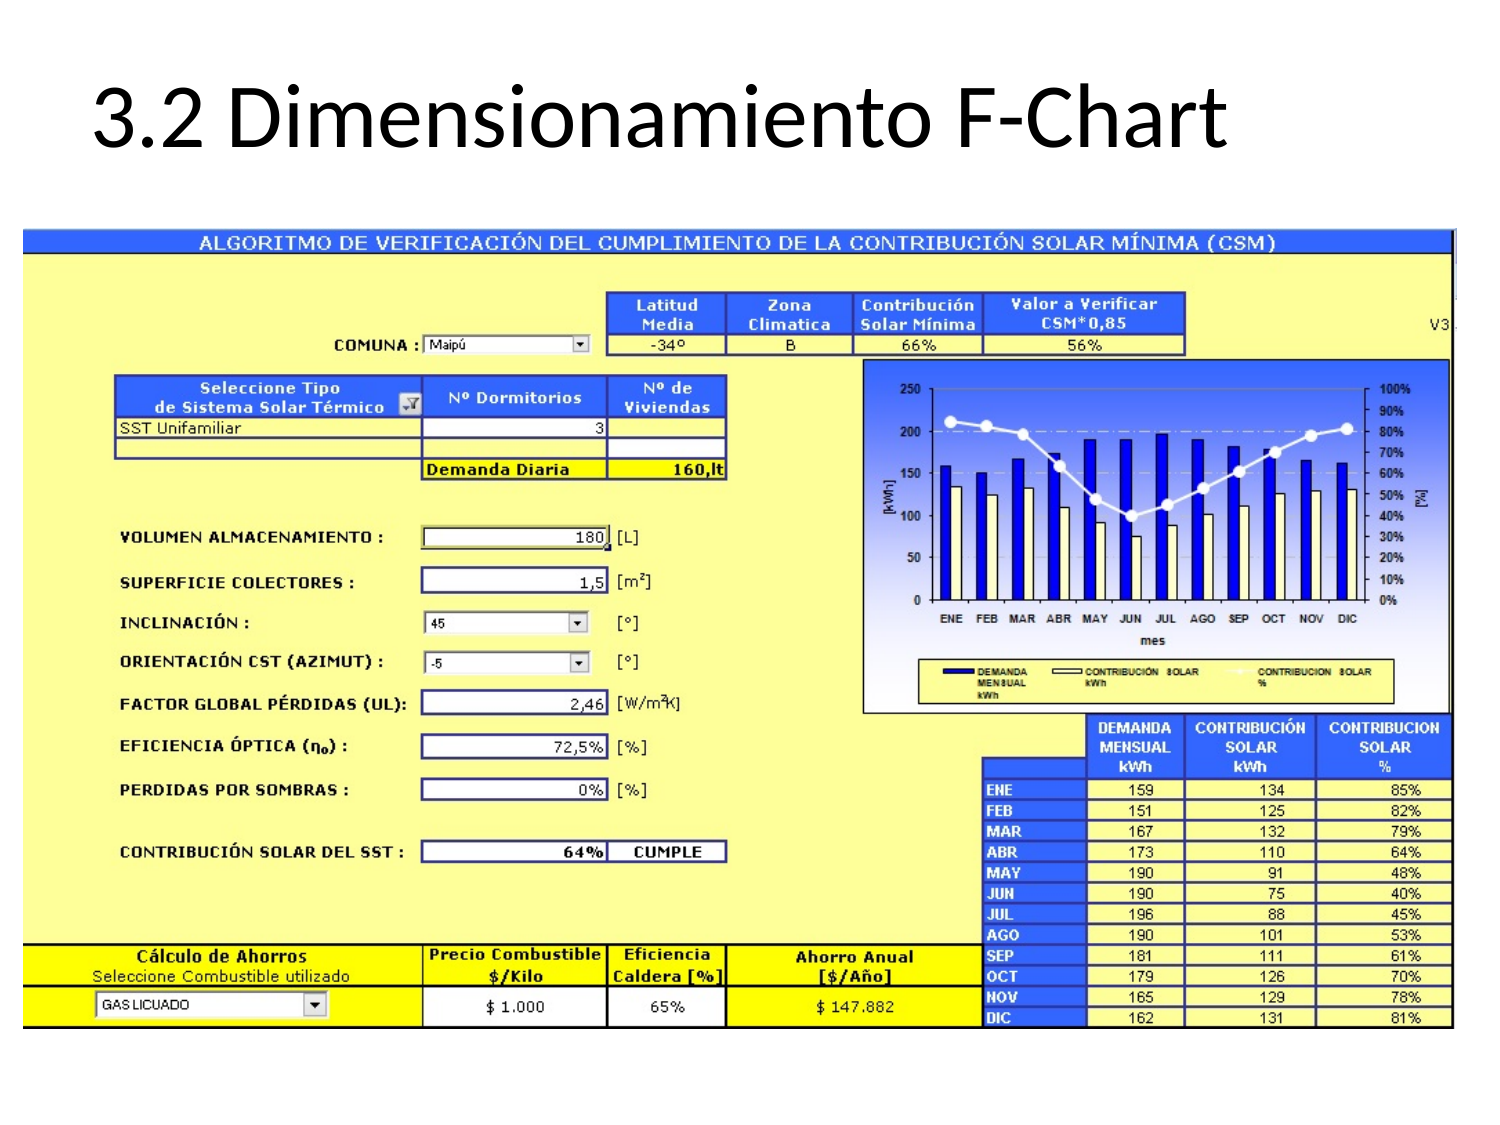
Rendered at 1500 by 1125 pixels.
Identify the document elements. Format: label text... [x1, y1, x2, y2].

picture [23, 227, 1457, 1029]
title 3.2 Dimensionamiento F-Chart [75, 45, 1425, 176]
